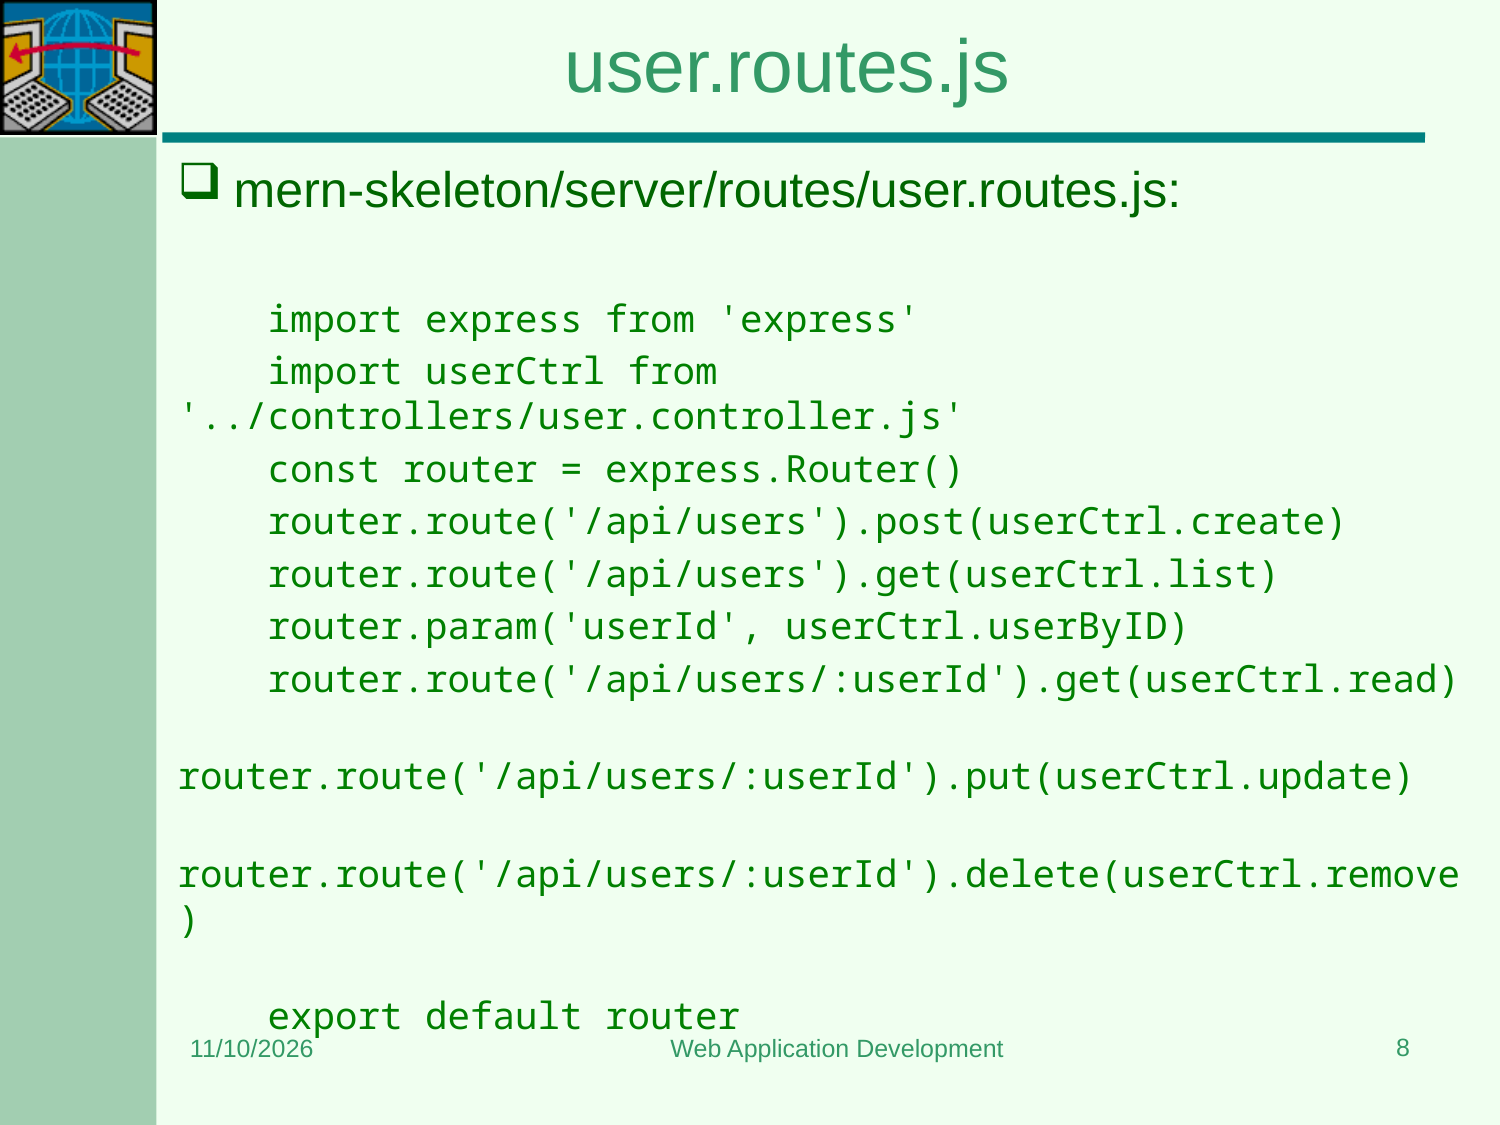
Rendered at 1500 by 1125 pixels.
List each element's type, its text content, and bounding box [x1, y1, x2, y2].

list mern-skeleton/server/routes/user.routes.js: import express from 'express' import userCtrl from '../controllers/user.controller.js' const router = express.Router() router.route('/api/users').post(userCtrl.create) router.route('/api/users').get(userCtrl.list) router.param('userId', userCtrl.userByID) router.route('/api/users/:userId').get(userCtrl.read) router.route('/api/users/:userId').put(userCtrl.update) router.route('/api/users/:userId').delete(userCtrl.remove) export default router [162, 149, 1488, 1013]
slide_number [174, 1024, 438, 1104]
title user.routes.js [150, 0, 1425, 125]
picture [0, 0, 157, 135]
slide_number 8 [1237, 1024, 1426, 1103]
footer Web Application Development [462, 1024, 1213, 1104]
